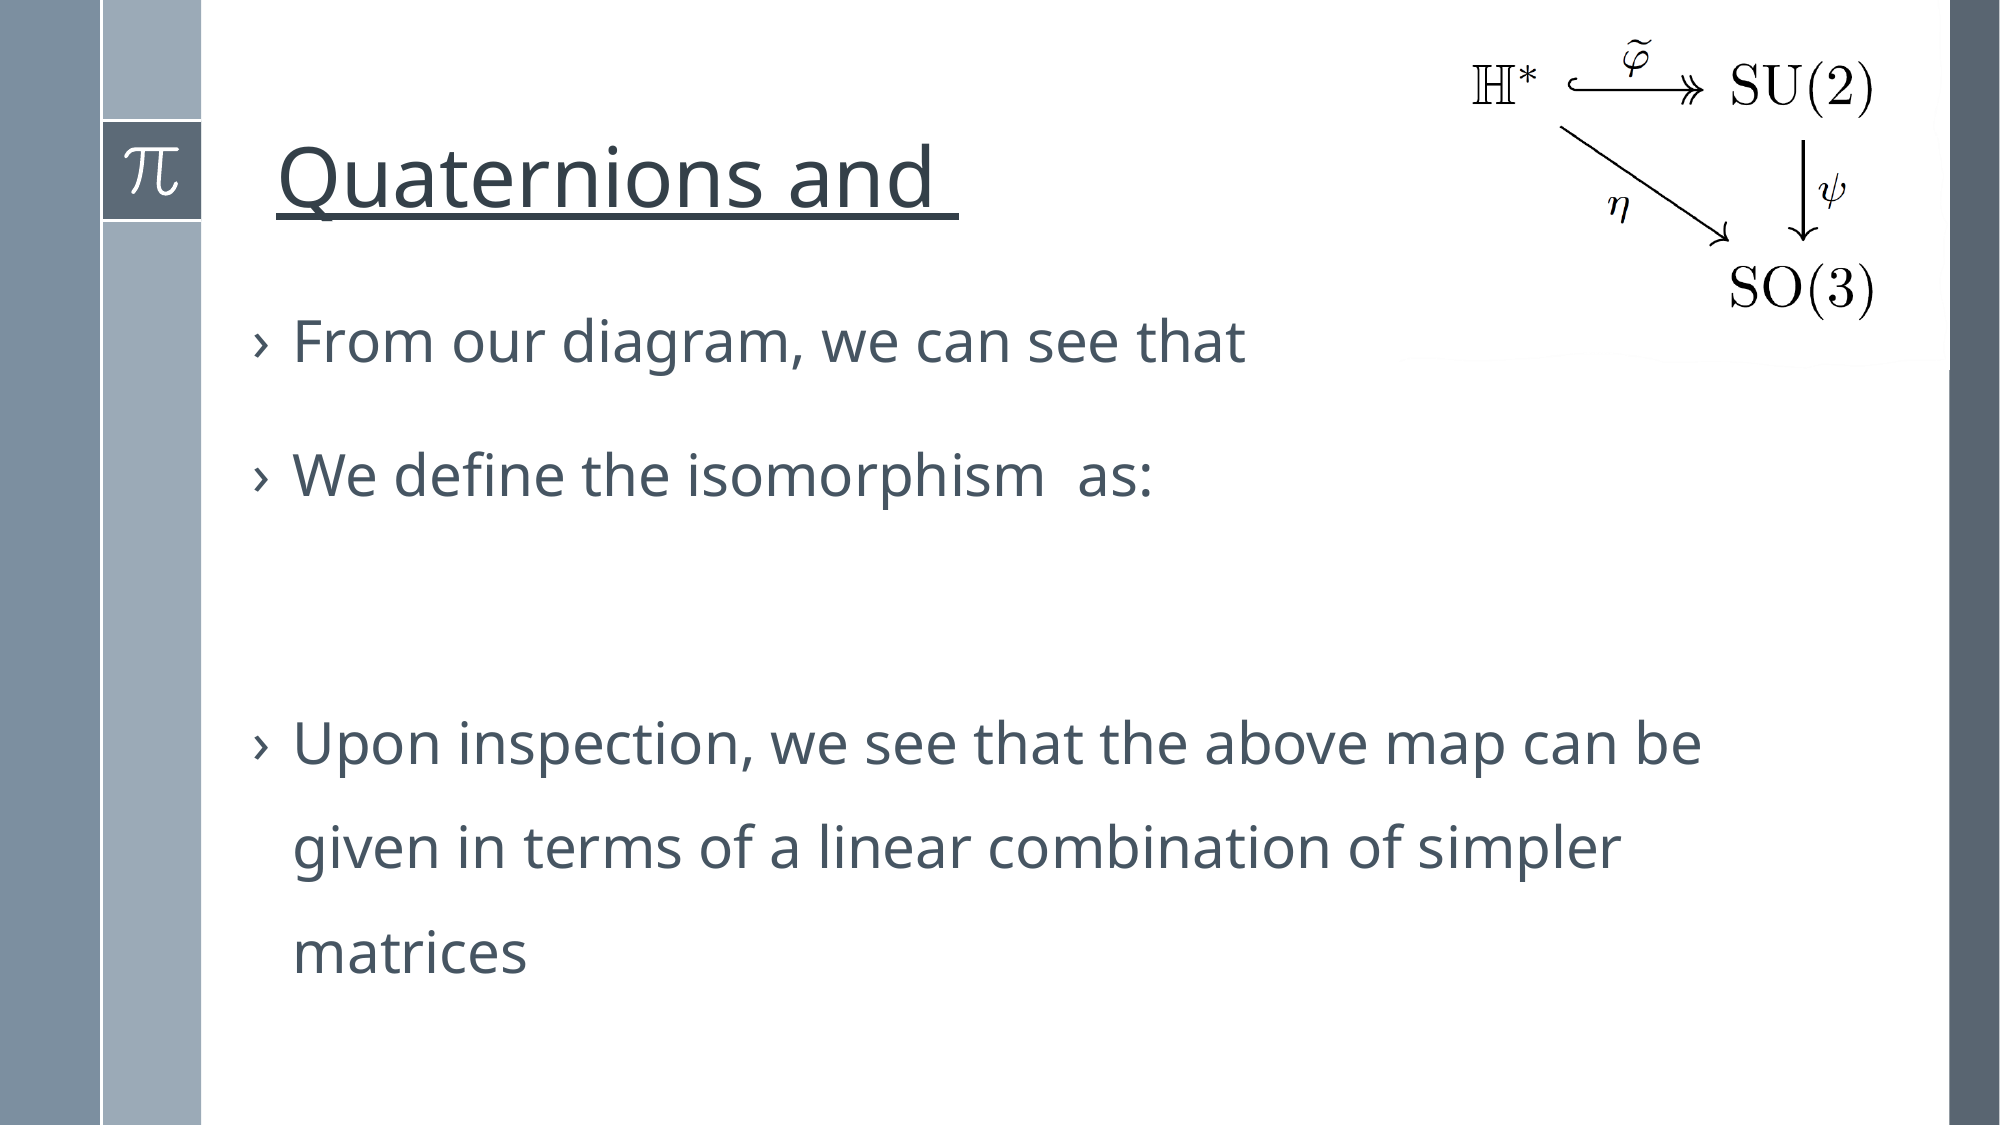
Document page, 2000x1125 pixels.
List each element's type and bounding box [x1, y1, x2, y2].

picture [1399, 0, 1950, 370]
